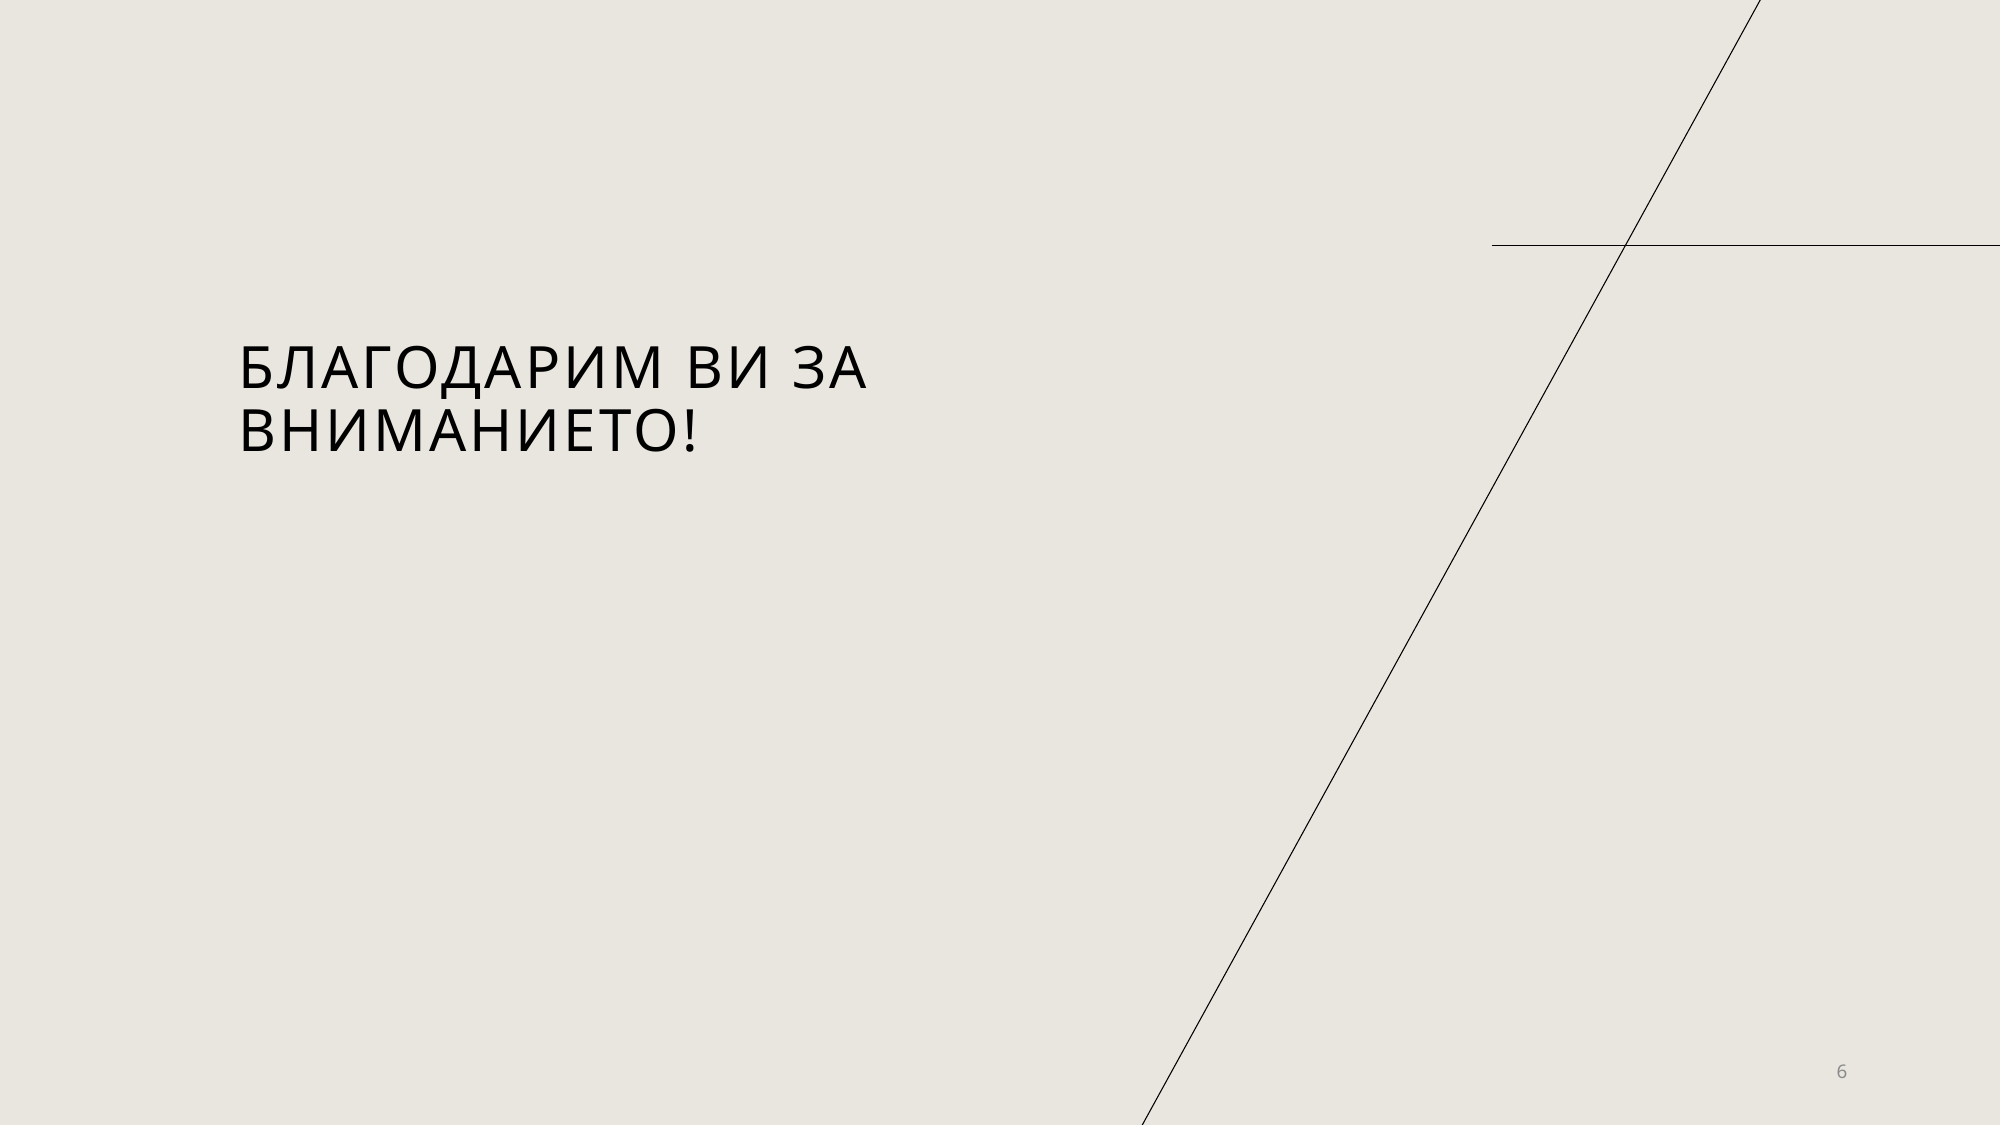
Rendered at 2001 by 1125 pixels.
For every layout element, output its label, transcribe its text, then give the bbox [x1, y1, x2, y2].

slide_number 6 [1412, 1042, 1863, 1103]
title Благодарим ви за вниманието! [223, 274, 1062, 472]
